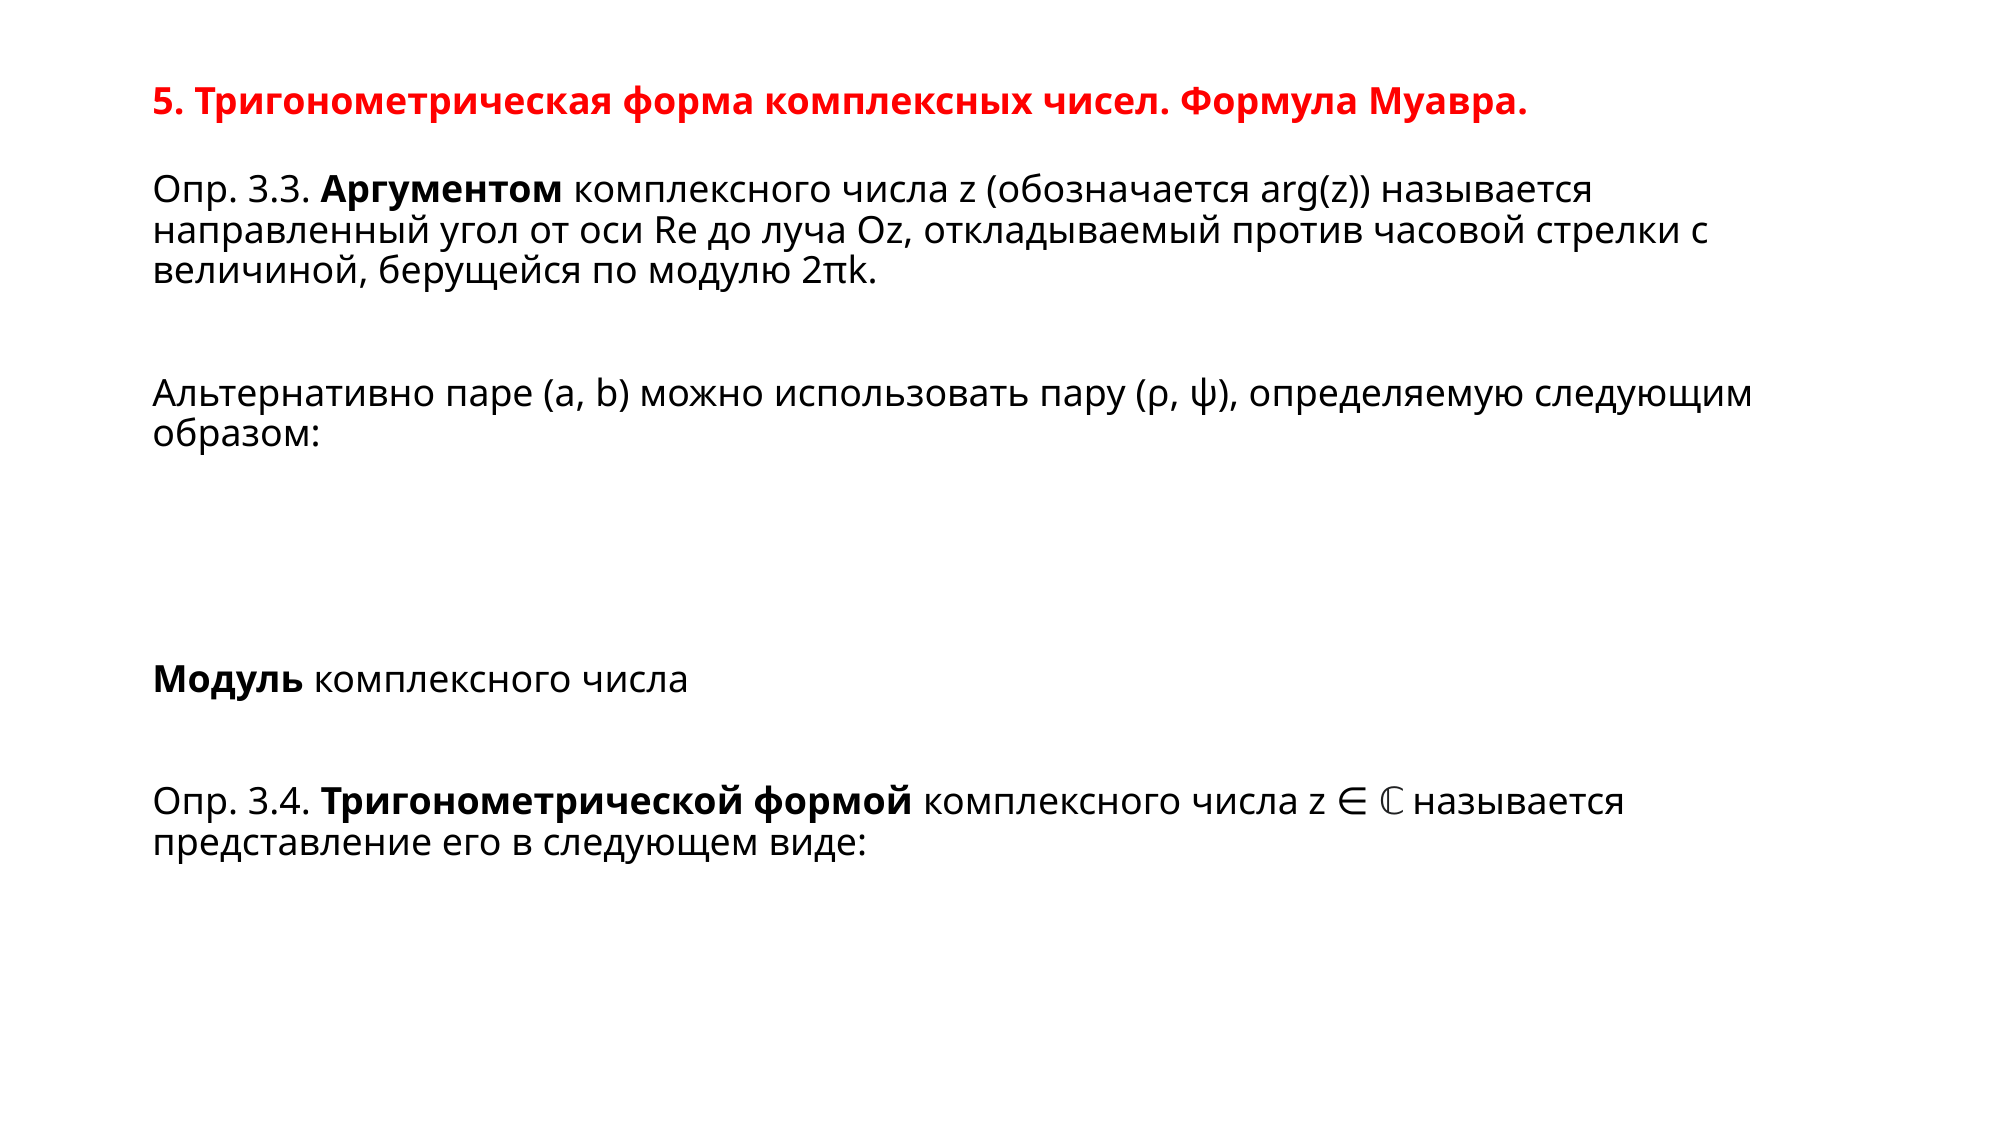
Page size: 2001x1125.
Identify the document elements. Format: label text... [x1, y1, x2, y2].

title 5. Тригонометрическая форма комплексных чисел. Формула Муавра. [137, 65, 1863, 141]
